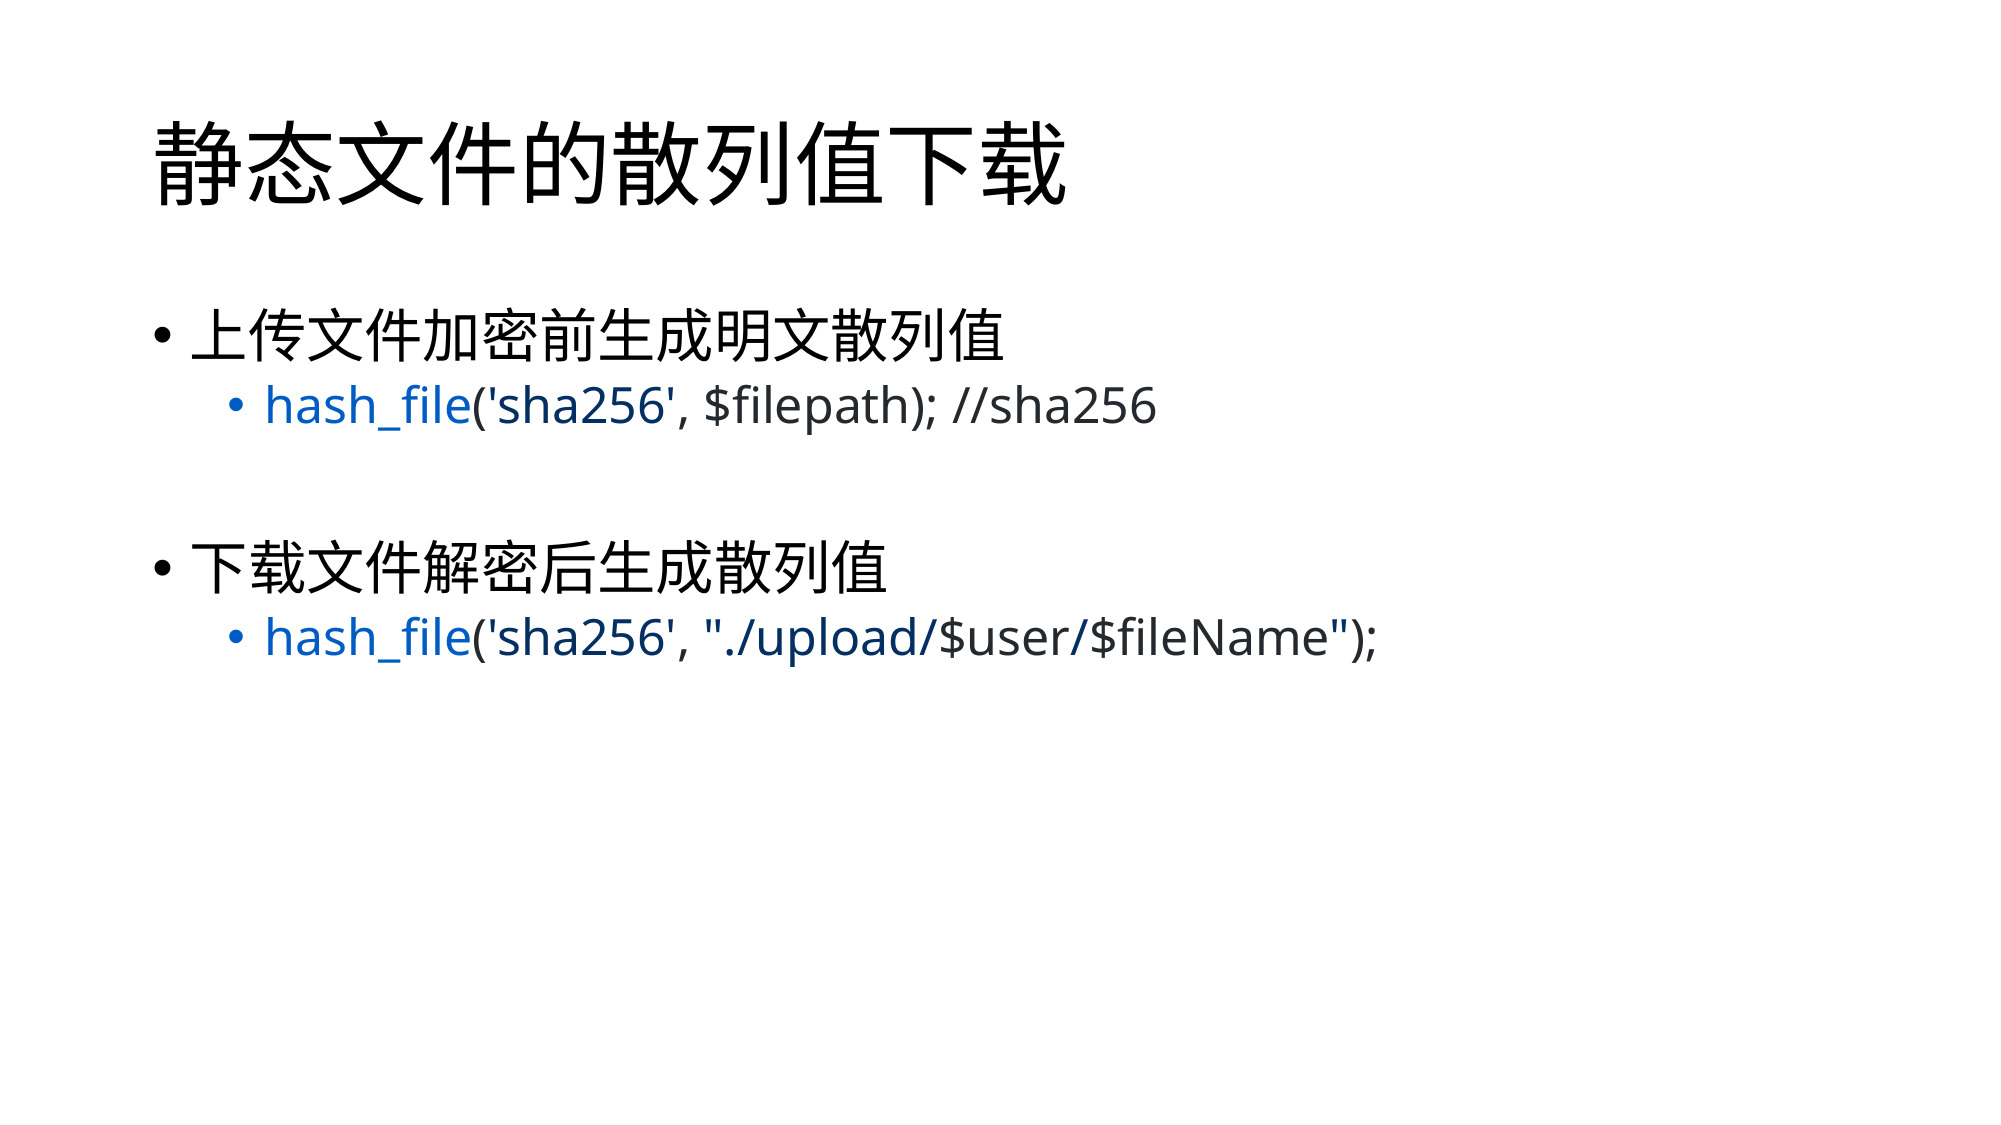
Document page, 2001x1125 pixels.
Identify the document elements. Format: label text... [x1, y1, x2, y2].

title 静态文件的散列值下载 [137, 59, 1863, 278]
list 上传文件加密前生成明文散列值 hash_file('sha256', $filepath); //sha256 下载文件解密后生成散列值 hash_file('sha256', "./upload/$user/$fileName"); [137, 299, 1863, 1014]
